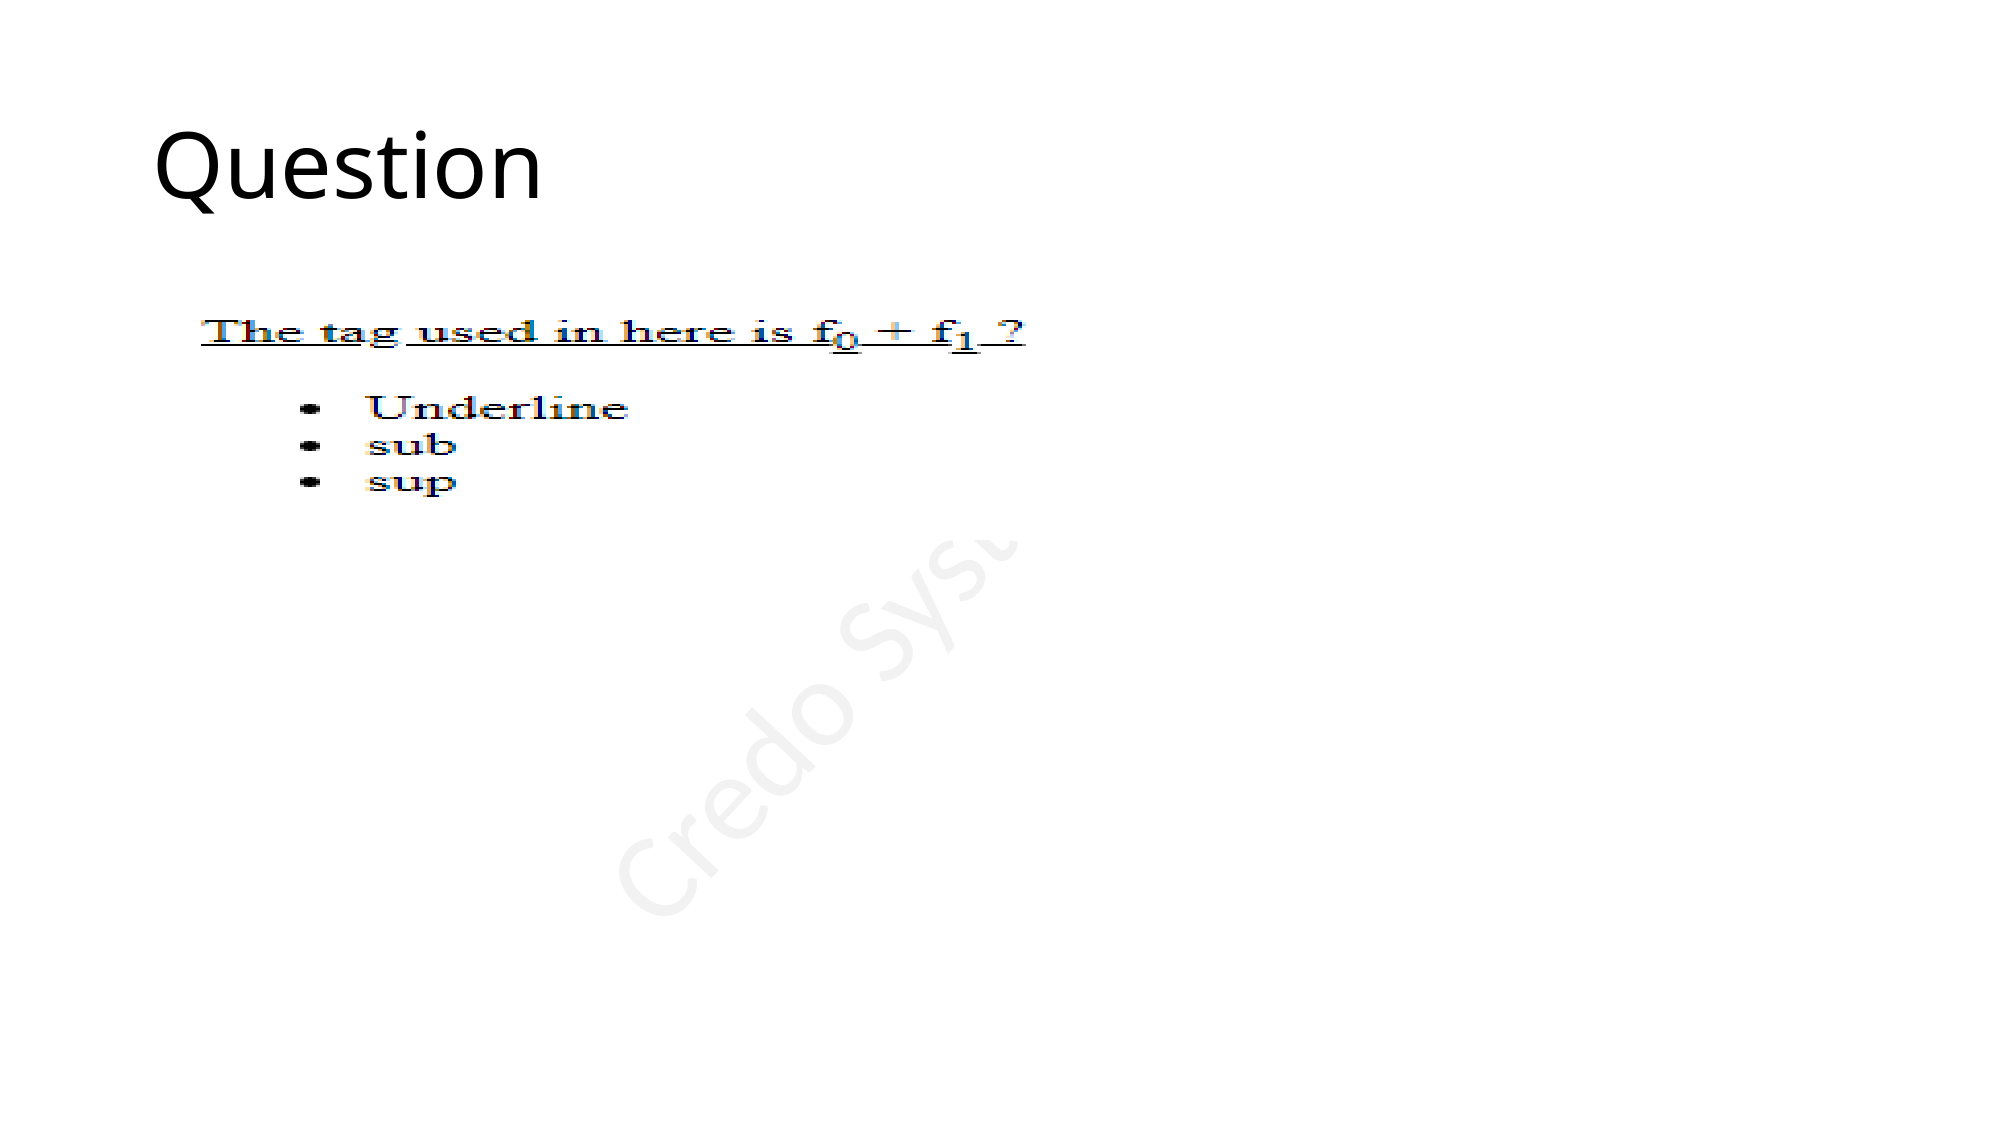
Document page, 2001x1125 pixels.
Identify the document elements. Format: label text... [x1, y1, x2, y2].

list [173, 292, 1273, 540]
title Question [137, 59, 1863, 278]
